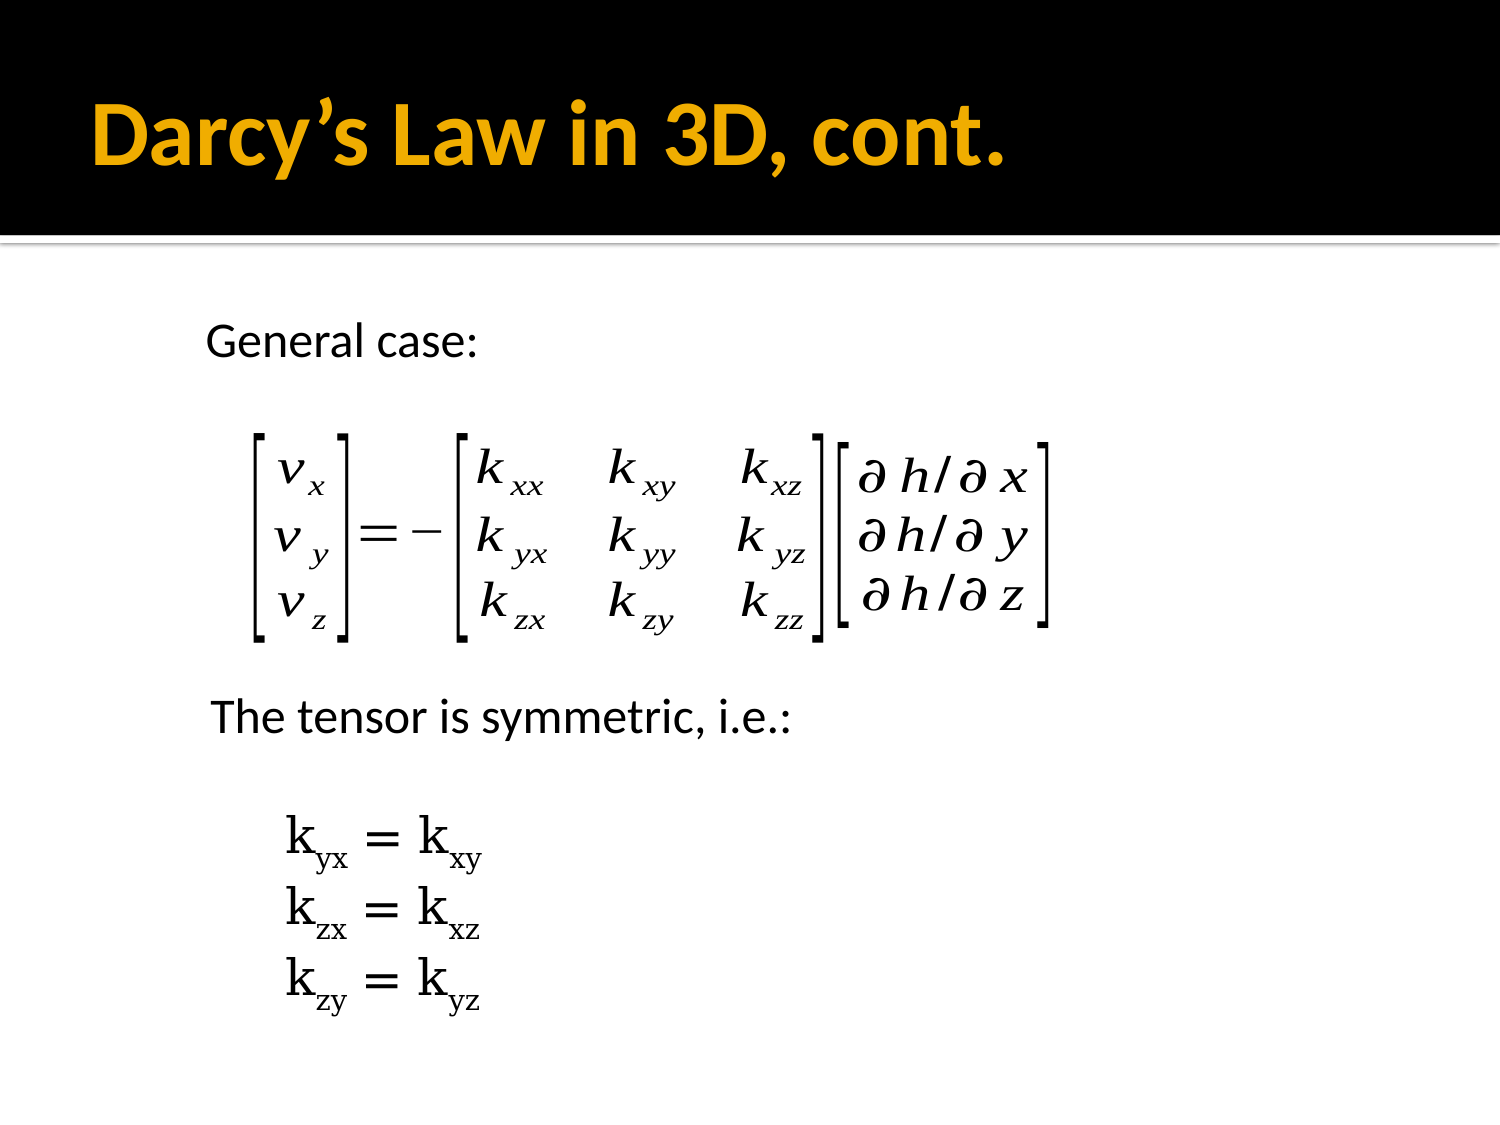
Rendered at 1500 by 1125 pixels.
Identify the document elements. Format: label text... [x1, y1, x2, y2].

text_box General case: [190, 300, 495, 375]
text_box The tensor is symmetric, i.e.: kyx = kxy kzx = kxz kzy = kyz [195, 676, 809, 1024]
title Darcy’s Law in 3D, cont. [75, 24, 1425, 231]
